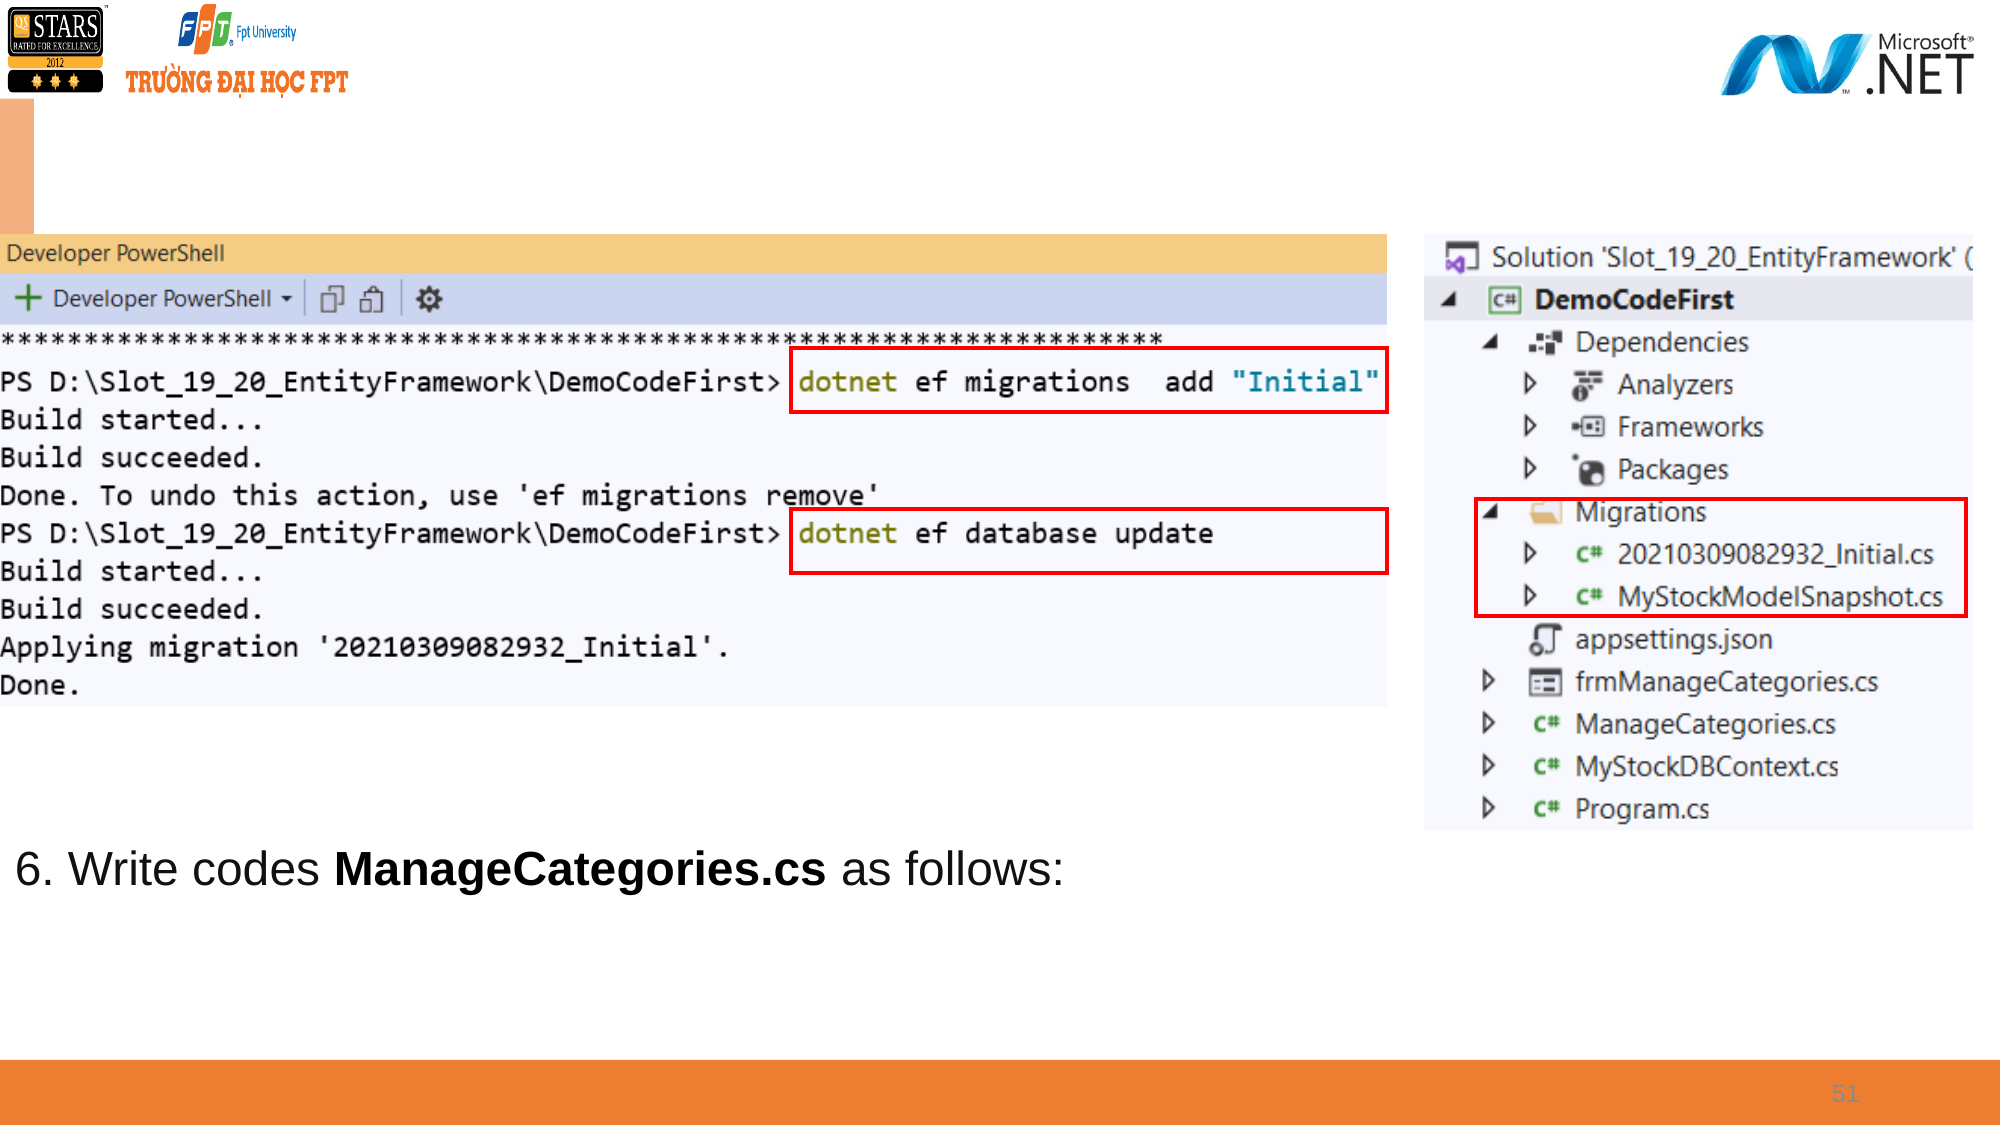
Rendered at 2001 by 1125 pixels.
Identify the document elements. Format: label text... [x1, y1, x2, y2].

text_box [1424, 234, 1973, 831]
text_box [0, 234, 1387, 707]
text_box 6. Write codes ManageCategories.cs as follows: [0, 830, 1113, 903]
picture [1685, 0, 2001, 128]
slide_number 51 [1424, 1063, 1875, 1123]
